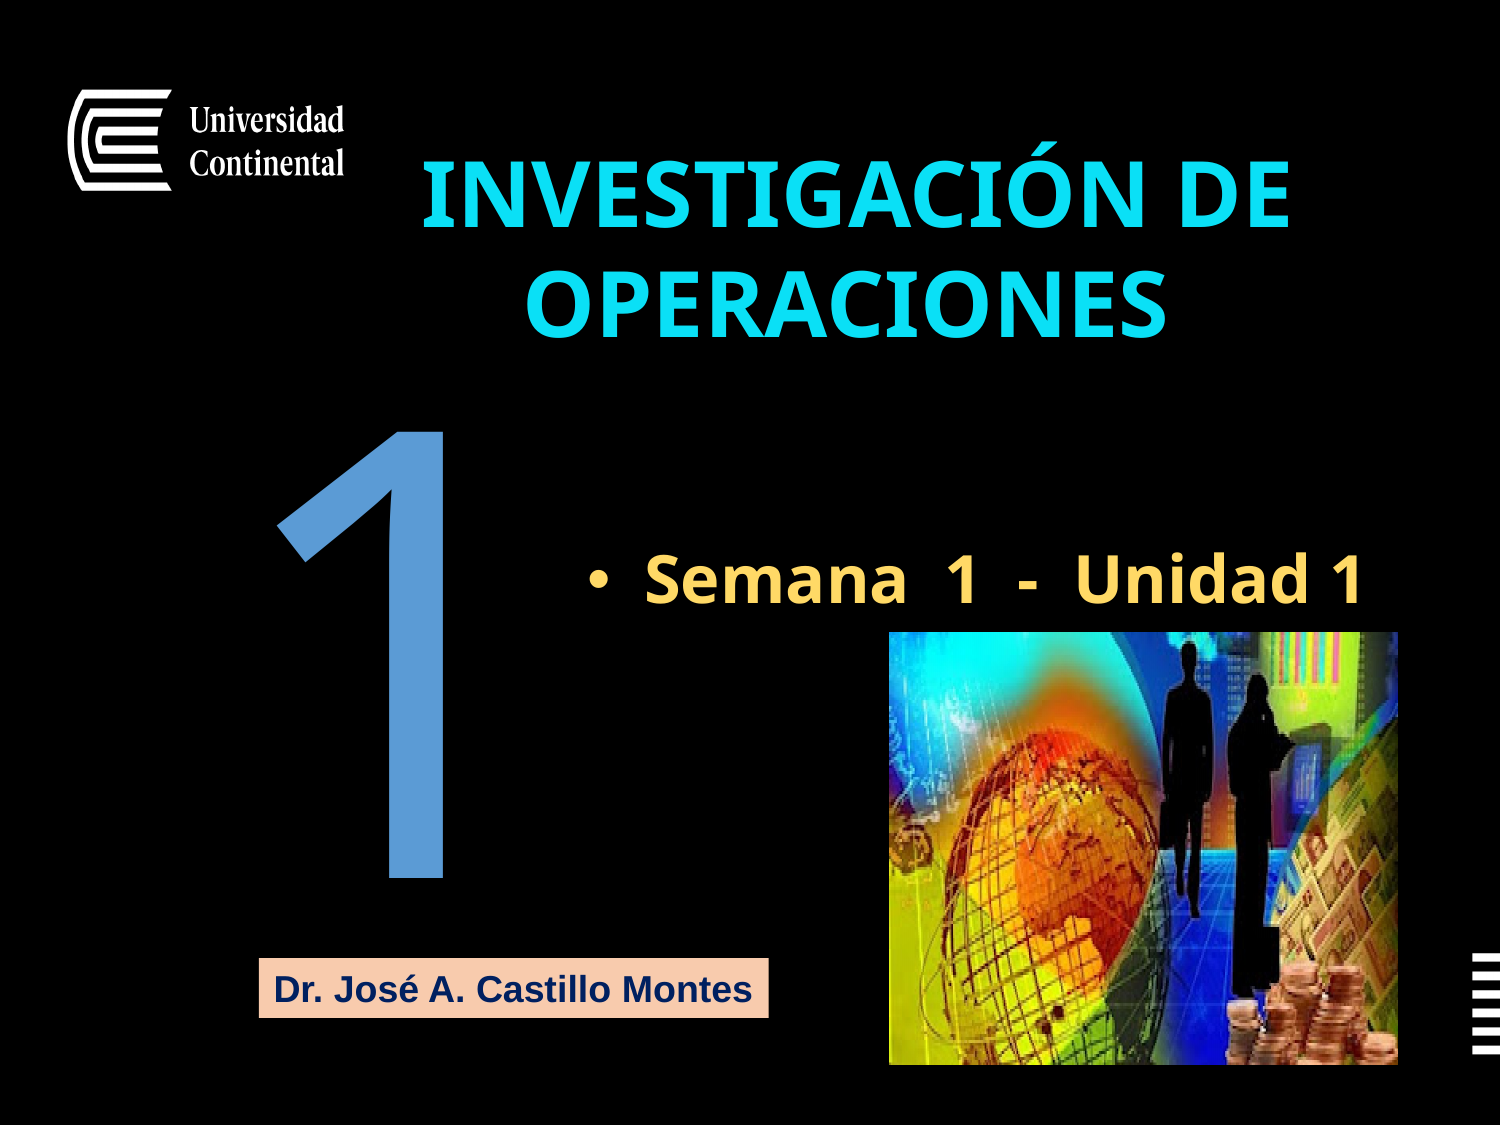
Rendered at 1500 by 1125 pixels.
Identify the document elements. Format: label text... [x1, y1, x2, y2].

subtitle Semana 1 - Unidad 1 [572, 538, 1384, 634]
text_box Dr. José A. Castillo Montes [258, 958, 769, 1018]
text_box INVESTIGACIÓN DE OPERACIONES [364, 128, 1353, 364]
picture [0, 0, 1500, 1125]
text_box 1 [206, 246, 455, 1012]
